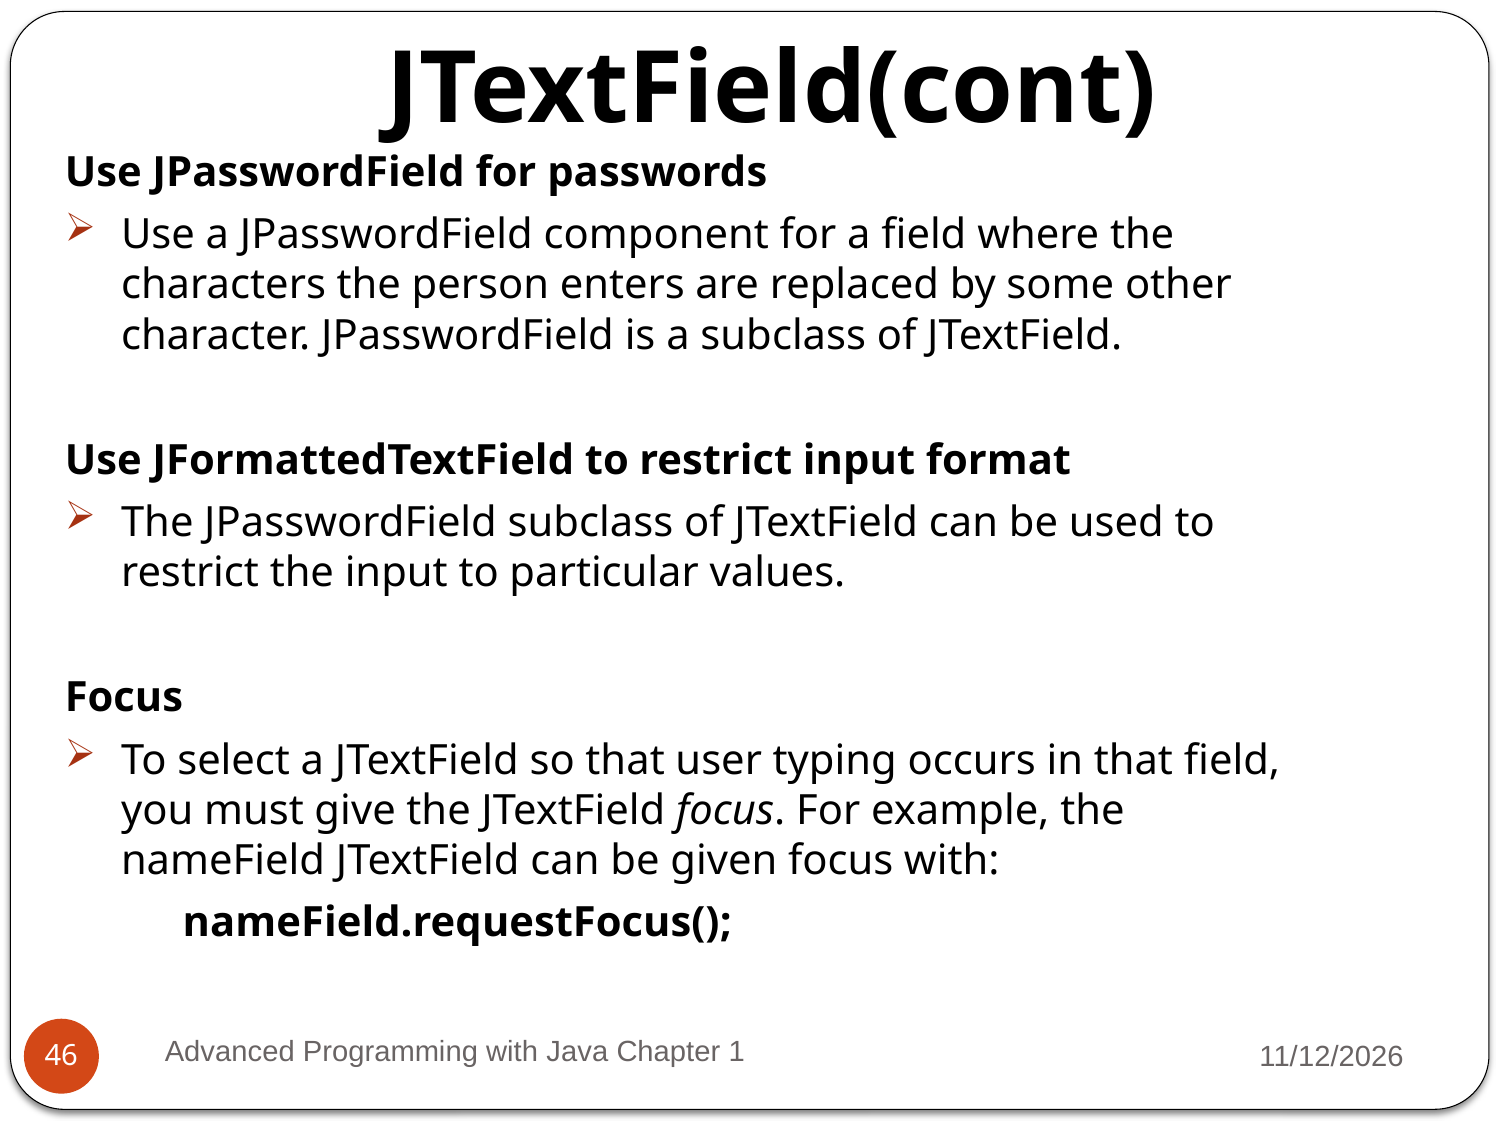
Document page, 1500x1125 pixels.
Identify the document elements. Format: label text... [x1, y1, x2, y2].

text_box JTextField(cont) [112, 24, 1432, 141]
text_box Use JPasswordField for passwords Use a JPasswordField component for a field where the characters the person enters are replaced by some other character. JPasswordField is a subclass of JTextField. Use JFormattedTextField to restrict input format The JPasswordField subclass of JTextField can be used to restrict the input to particular values. Focus To select a JTextField so that user typing occurs in that field, you must give the JTextField focus. For example, the nameField JTextField can be given focus with: nameField.requestFocus(); [49, 137, 1313, 1100]
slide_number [1012, 1015, 1419, 1094]
slide_number 46 [23, 1020, 49, 1092]
